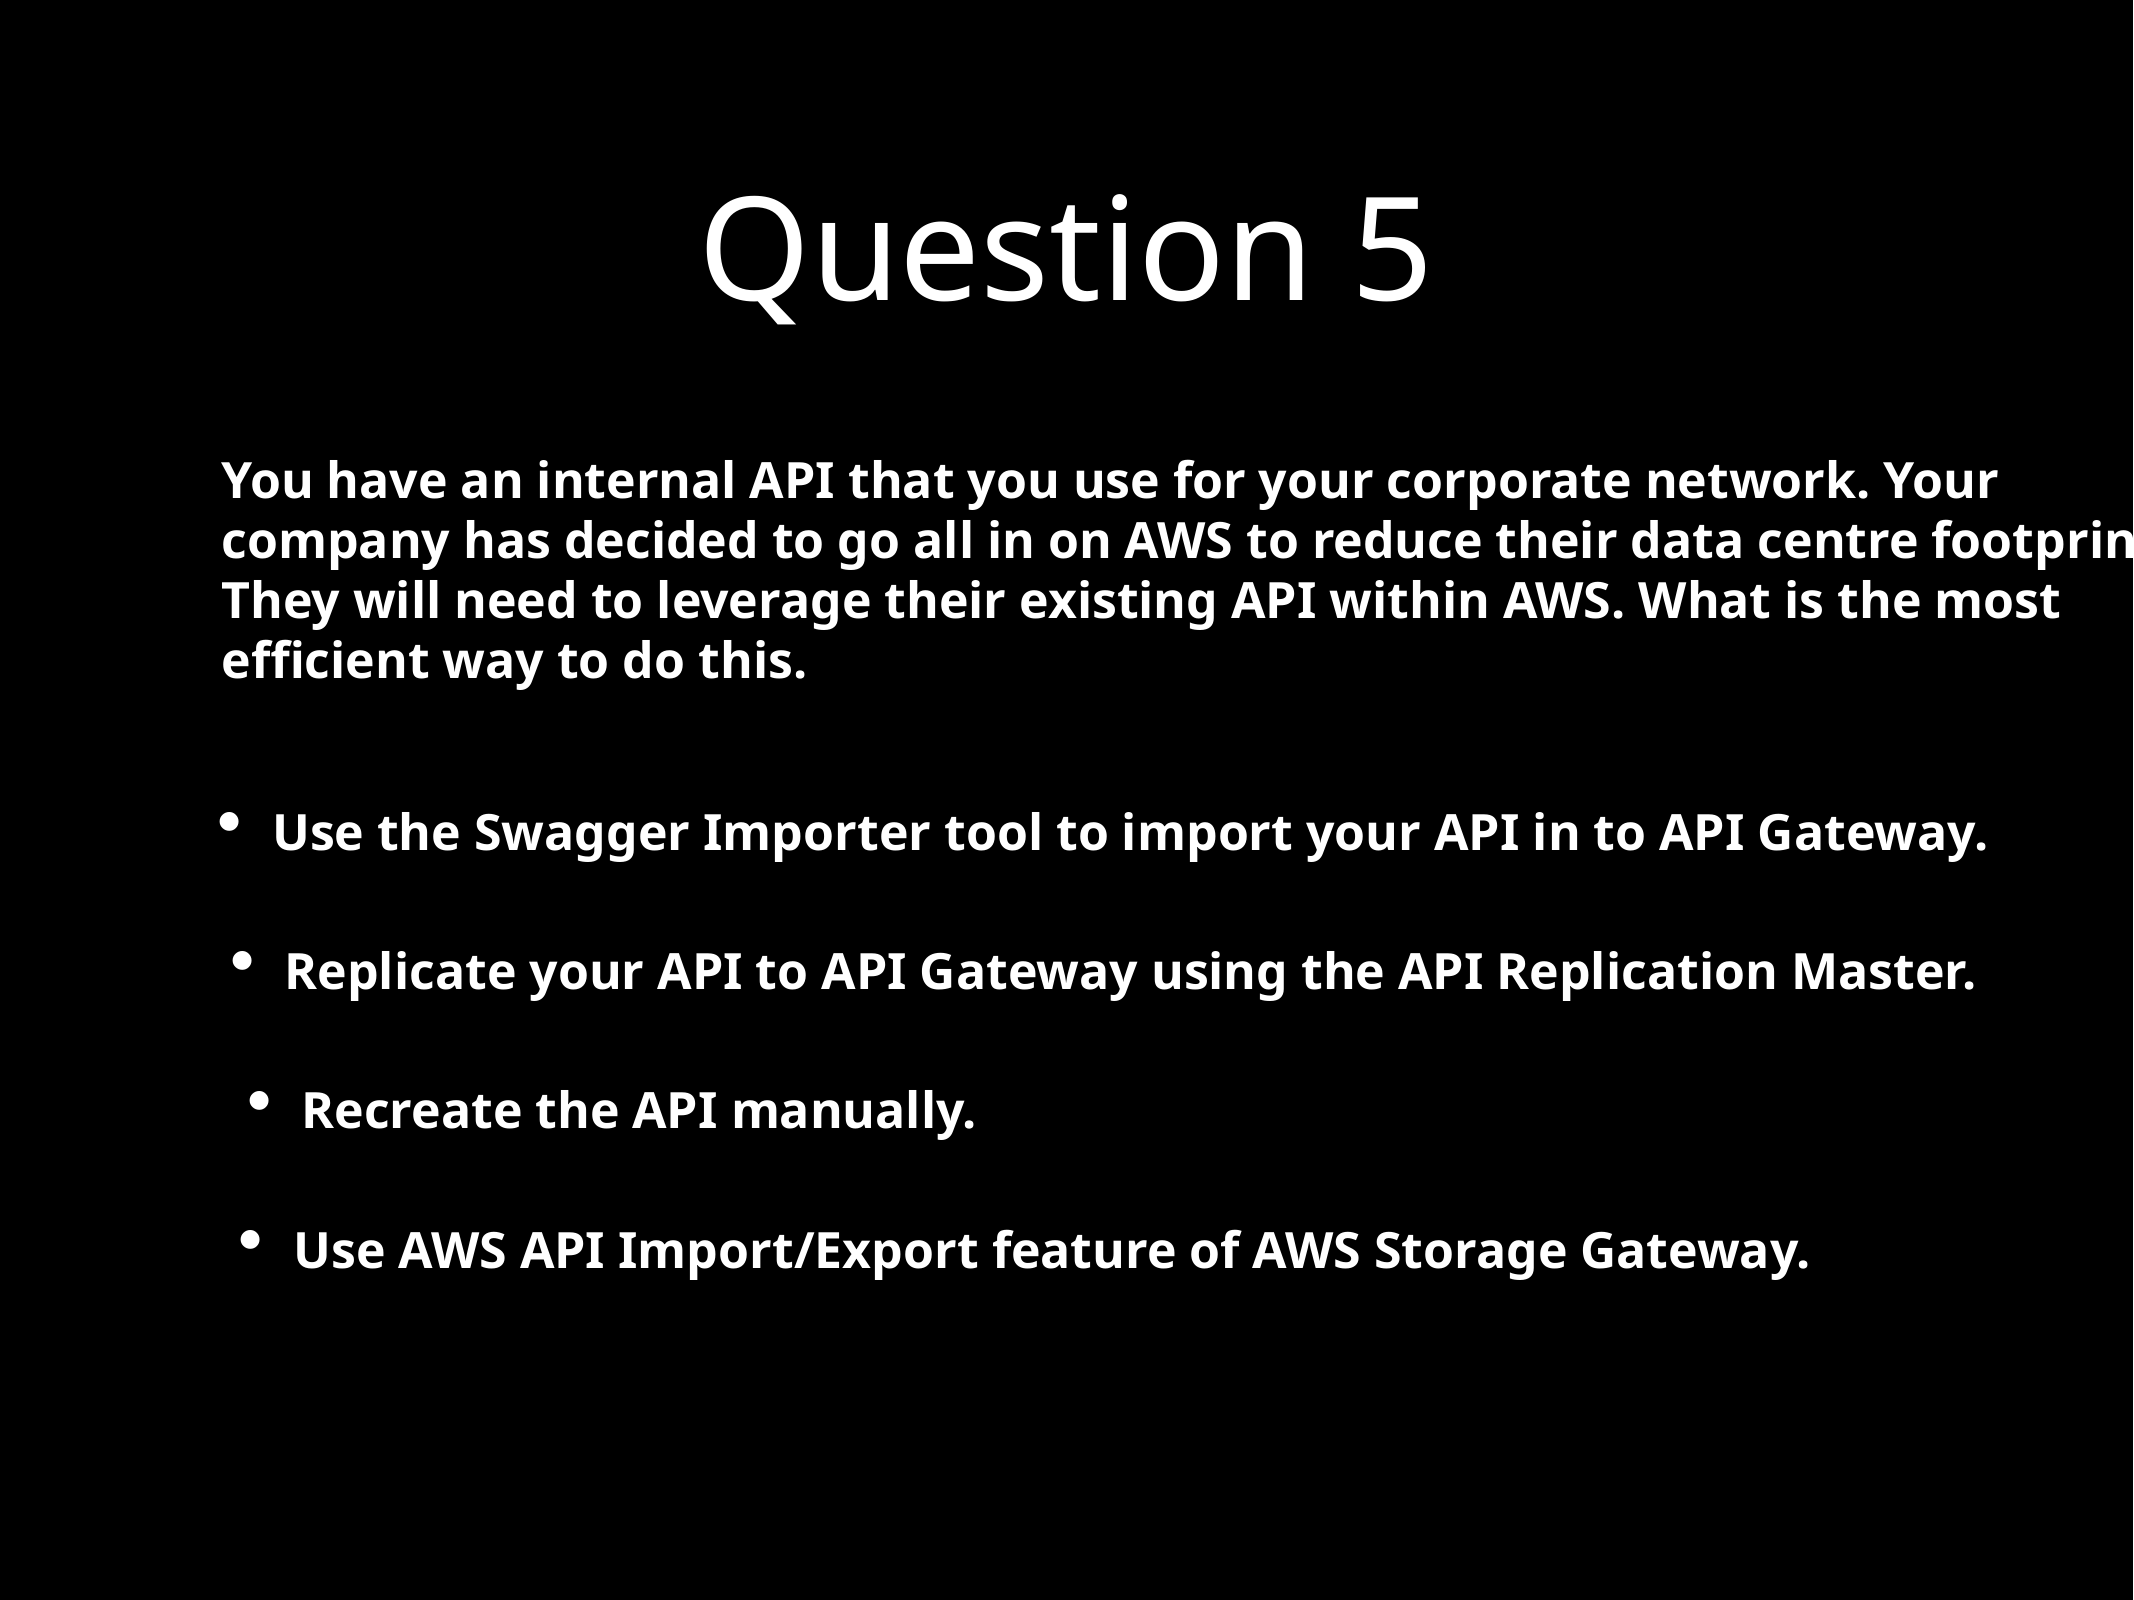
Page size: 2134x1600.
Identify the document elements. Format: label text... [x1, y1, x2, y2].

text_box Replicate your API to API Gateway using the API Replication Master. [221, 931, 1986, 1008]
text_box Recreate the API manually. [238, 1070, 986, 1148]
text_box Use the Swagger Importer tool to import your API in to API Gateway. [209, 791, 1998, 869]
title Question 5 [207, 0, 1926, 338]
text_box Use AWS API Import/Export feature of AWS Storage Gateway. [230, 1210, 1820, 1287]
text_box You have an internal API that you use for your corporate network. Your company has decided to go all in on AWS to reduce their data centre footprint. They will need to leverage their existing API within AWS. What is the most efficient way to do this. [213, 440, 2134, 697]
